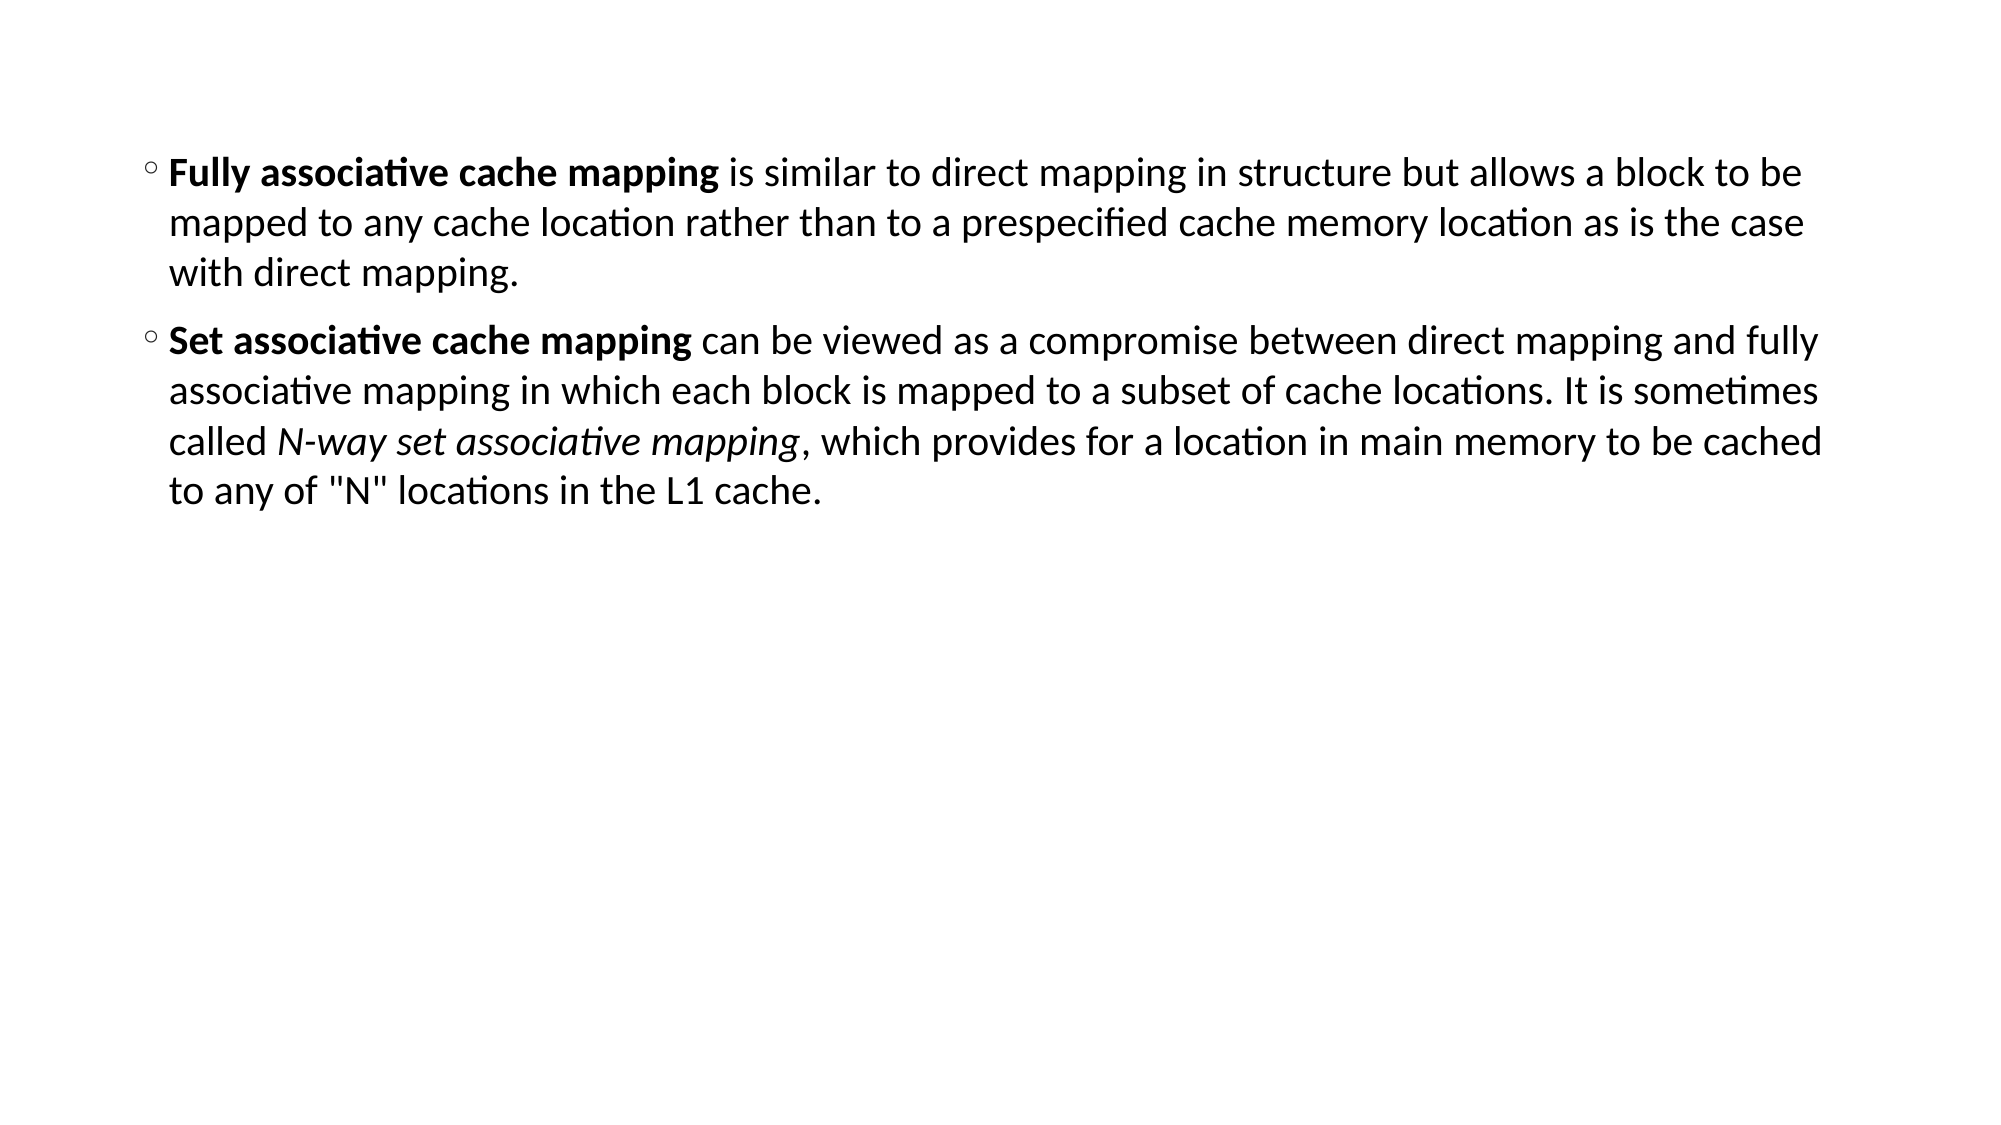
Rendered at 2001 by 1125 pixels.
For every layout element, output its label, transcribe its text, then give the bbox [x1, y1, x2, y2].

text_box Fully associative cache mapping is similar to direct mapping in structure but allows a block to be mapped to any cache location rather than to a prespecified cache memory location as is the case with direct mapping. Set associative cache mapping can be viewed as a compromise between direct mapping and fully associative mapping in which each block is mapped to a subset of cache locations. It is sometimes called N-way set associative mapping, which provides for a location in main memory to be cached to any of "N" locations in the L1 cache. [136, 144, 1831, 514]
